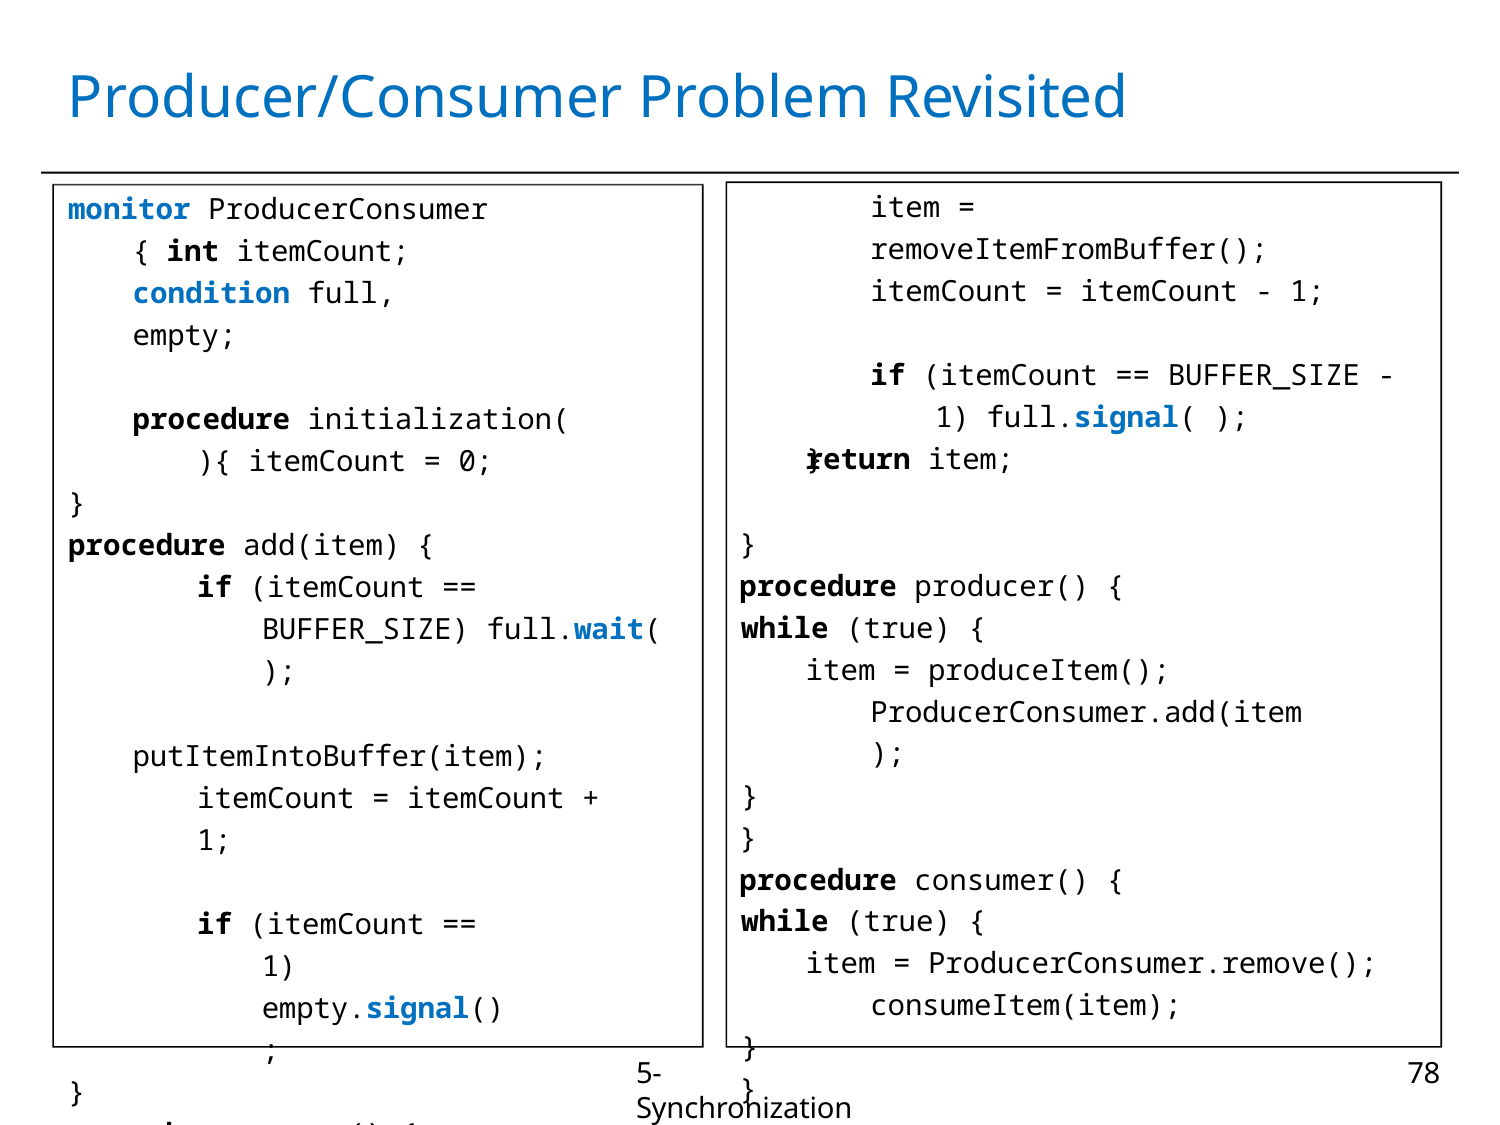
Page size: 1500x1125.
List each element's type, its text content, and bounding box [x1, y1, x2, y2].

footer 5-Synchronization [633, 1029, 867, 1125]
text_box [1406, 181, 1443, 1048]
text_box item = removeItemFromBuffer(); itemCount = itemCount - 1; if (itemCount == BUFFER_SIZE - 1) full.signal( ); return item; } procedure producer() { while (true) { item = produceItem(); ProducerConsumer.add(item); } } procedure consumer() { while (true) { item = ProducerConsumer.remove(); consumeItem(item); } } [739, 178, 1406, 1106]
text_box monitor ProducerConsumer { int itemCount; condition full, empty; procedure initialization( ){ itemCount = 0; } procedure add(item) { if (itemCount == BUFFER_SIZE) full.wait( ); putItemIntoBuffer(item); itemCount = itemCount + 1; if (itemCount == 1) empty.signal(); } procedure remove() { if (itemCount == 0) empty.wait( ); [66, 181, 668, 1125]
text_box [52, 183, 66, 1048]
text_box [668, 183, 704, 1029]
text_box [725, 181, 739, 1029]
title Producer/Consumer Problem Revisited [65, 57, 1392, 248]
slide_number 78 [1401, 1052, 1448, 1125]
